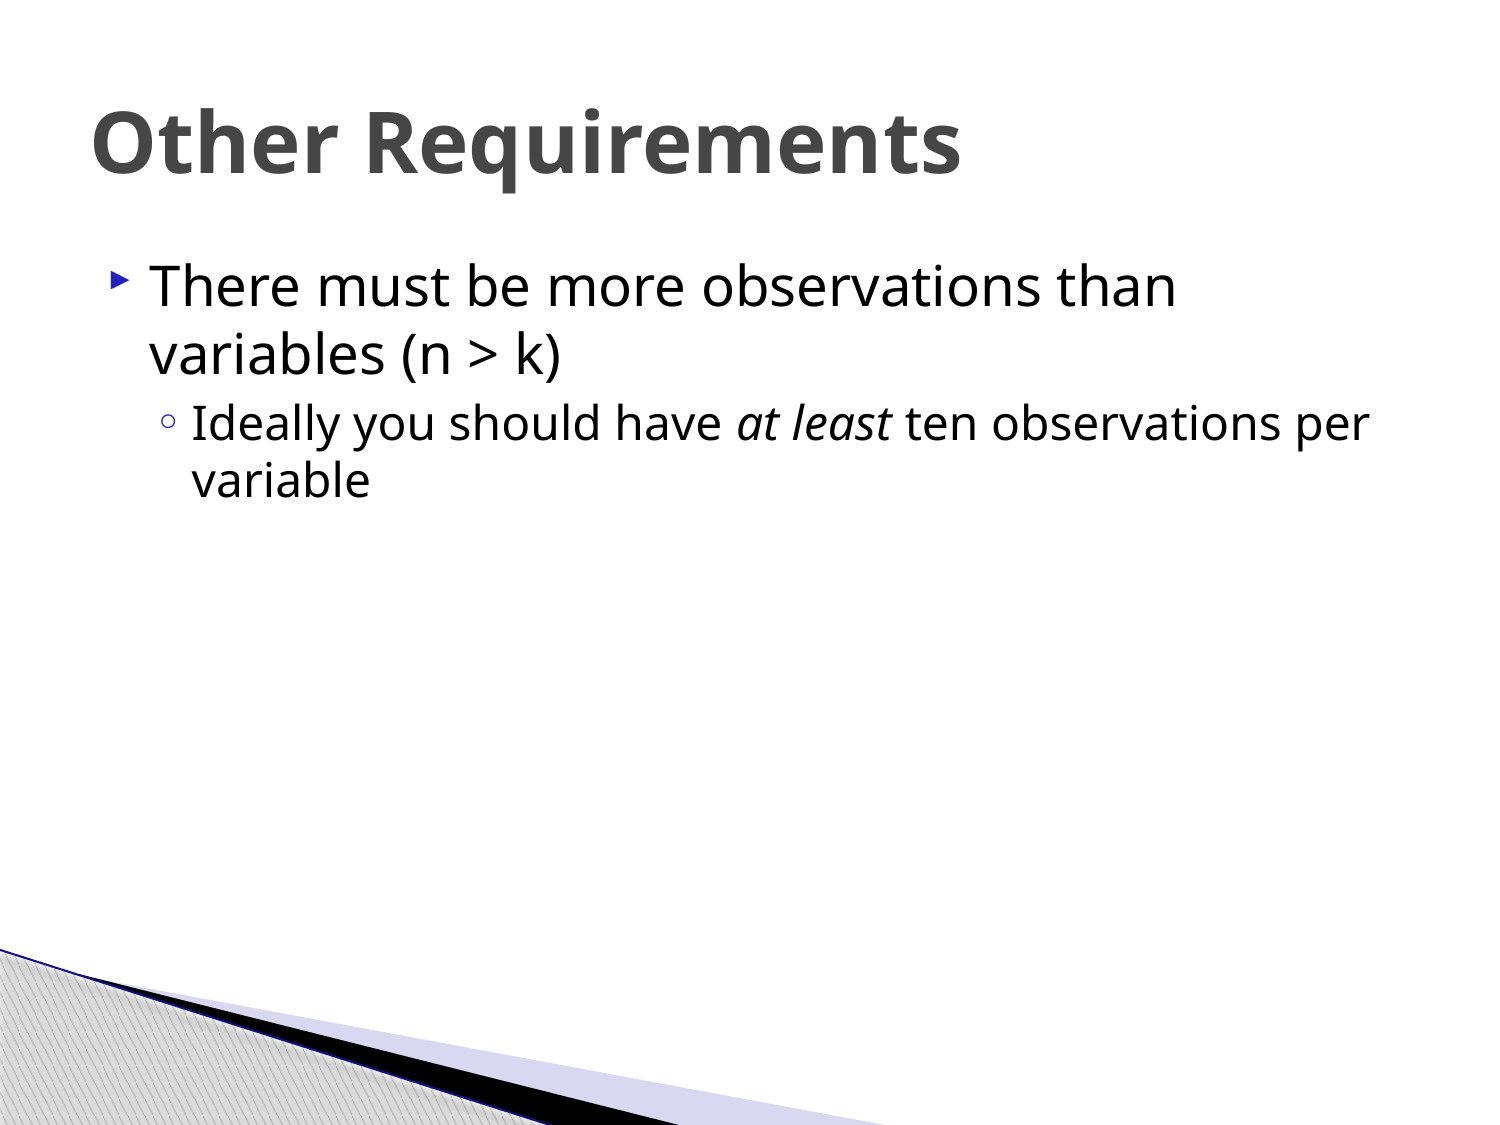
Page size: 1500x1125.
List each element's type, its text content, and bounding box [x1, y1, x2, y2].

title Other Requirements [75, 45, 1425, 233]
list There must be more observations than variables (n > k) Ideally you should have at least ten observations per variable [75, 243, 1425, 986]
